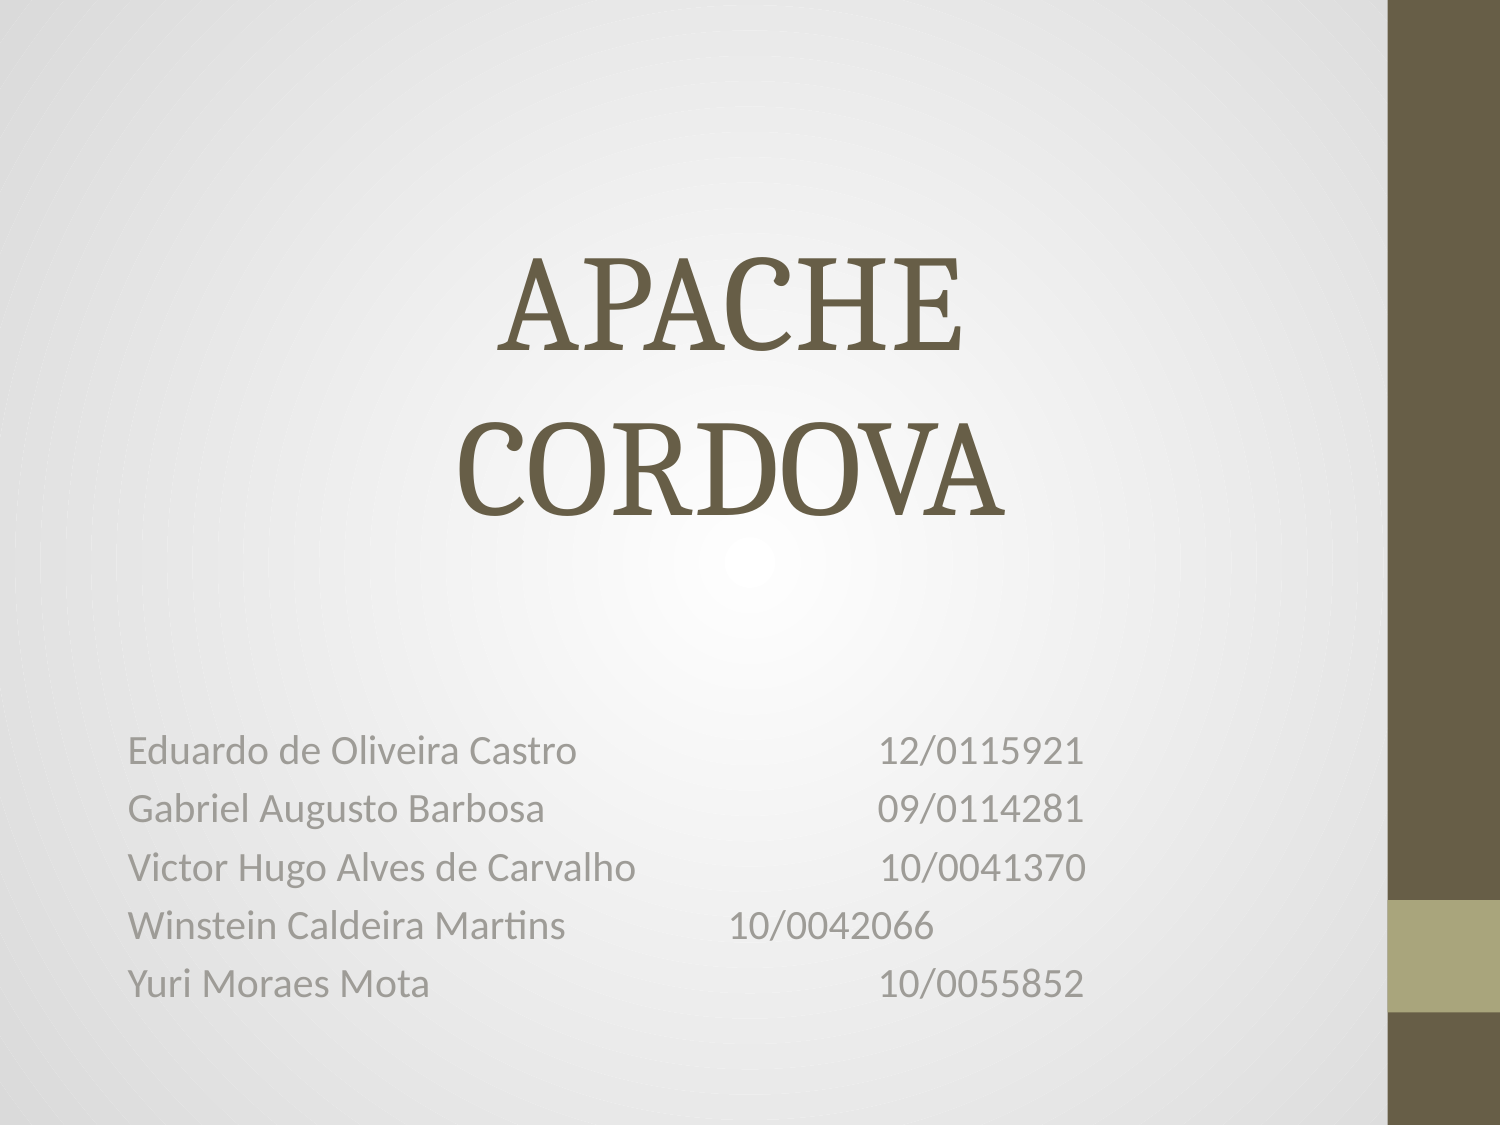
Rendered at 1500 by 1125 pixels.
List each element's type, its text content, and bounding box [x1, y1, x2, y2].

subtitle Eduardo de Oliveira Castro 12/0115921 Gabriel Augusto Barbosa 09/0114281 Victor Hugo Alves de Carvalho 10/0041370 Winstein Caldeira Martins 10/0042066 Yuri Moraes Mota 10/0055852 [112, 656, 1173, 1024]
title APACHE CORDOVA [112, 54, 1350, 551]
